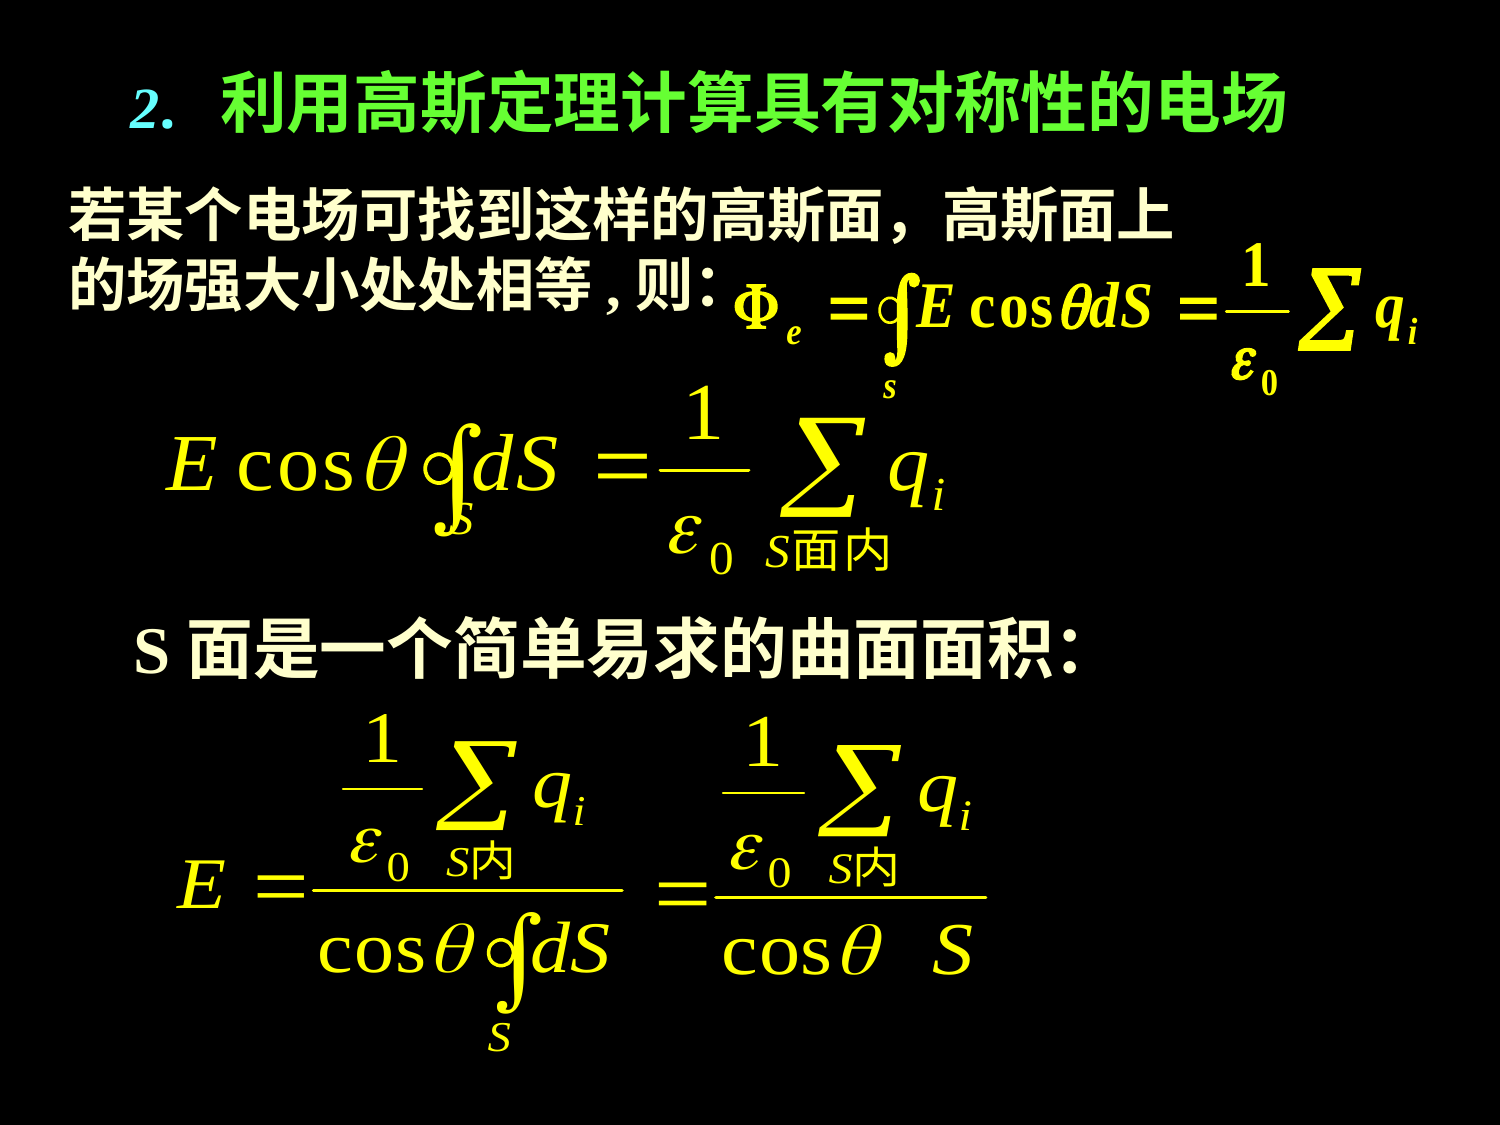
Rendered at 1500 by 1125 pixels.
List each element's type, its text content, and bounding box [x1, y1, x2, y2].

text_box S面是一个简单易求的曲面面积： [118, 599, 1136, 695]
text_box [162, 690, 638, 1064]
text_box 若某个电场可找到这样的高斯面，高斯面上 的场强大小处处相等,则： [53, 171, 1190, 326]
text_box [724, 224, 1437, 412]
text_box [149, 362, 967, 589]
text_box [637, 692, 1000, 1007]
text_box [113, 53, 1305, 219]
